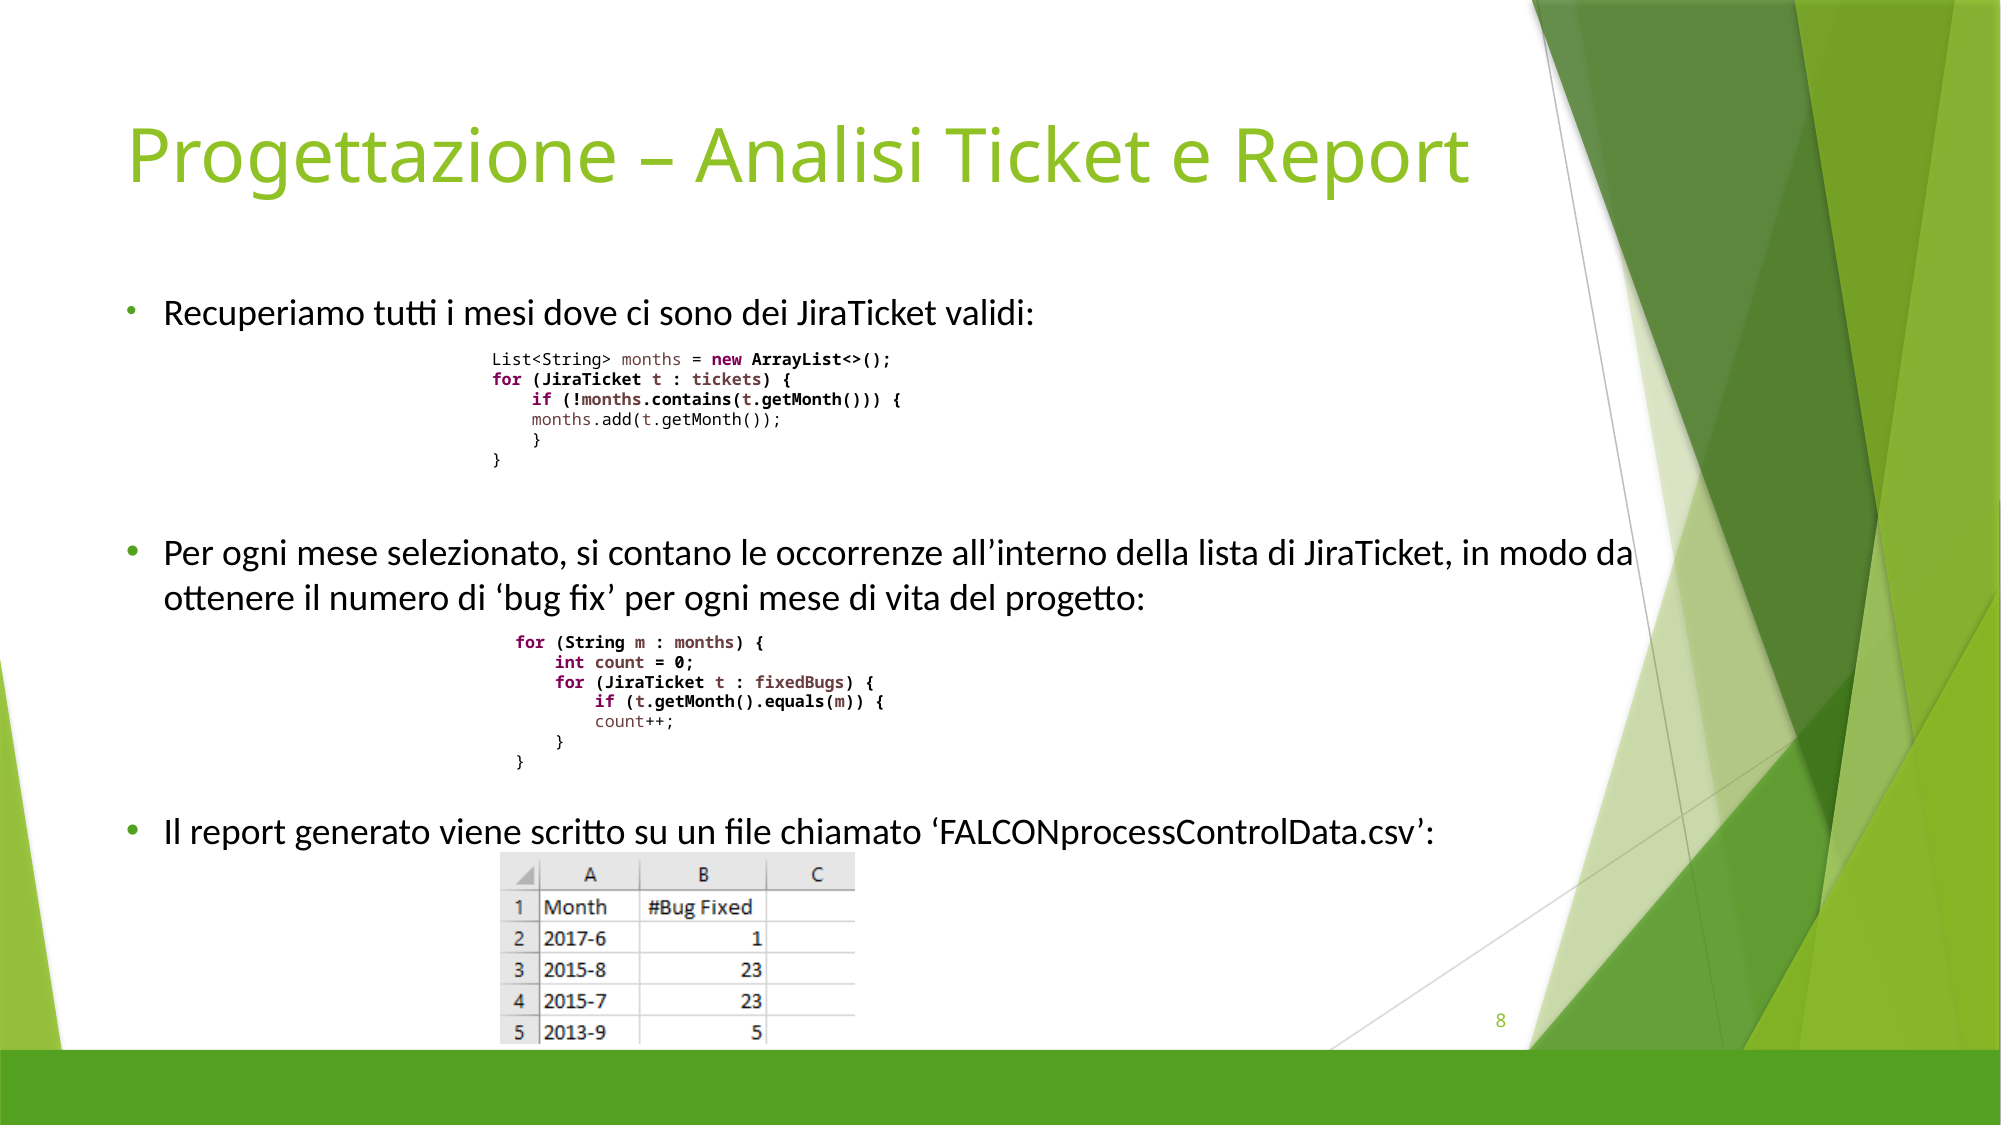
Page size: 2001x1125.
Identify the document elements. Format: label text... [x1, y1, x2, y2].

text_box List<String> months = new ArrayList<>(); for (JiraTicket t : tickets) { if (!months.contains(t.getMonth())) { months.add(t.getMonth()); } } [477, 341, 1477, 477]
slide_number 8 [1409, 991, 1522, 1051]
text_box for (String m : months) { int count = 0; for (JiraTicket t : fixedBugs) { if (t.getMonth().equals(m)) { count++; } } [500, 624, 1500, 779]
list Recuperiamo tutti i mesi dove ci sono dei JiraTicket validi: [111, 280, 1762, 397]
text_box Per ogni mese selezionato, si contano le occorrenze all’interno della lista di JiraTicket, in modo da ottenere il numero di ‘bug fix’ per ogni mese di vita del progetto: [111, 520, 1761, 698]
picture [499, 851, 856, 1045]
title Progettazione – Analisi Ticket e Report [111, 99, 1522, 280]
text_box Il report generato viene scritto su un file chiamato ‘FALCONprocessControlData.csv’: [111, 799, 1761, 868]
